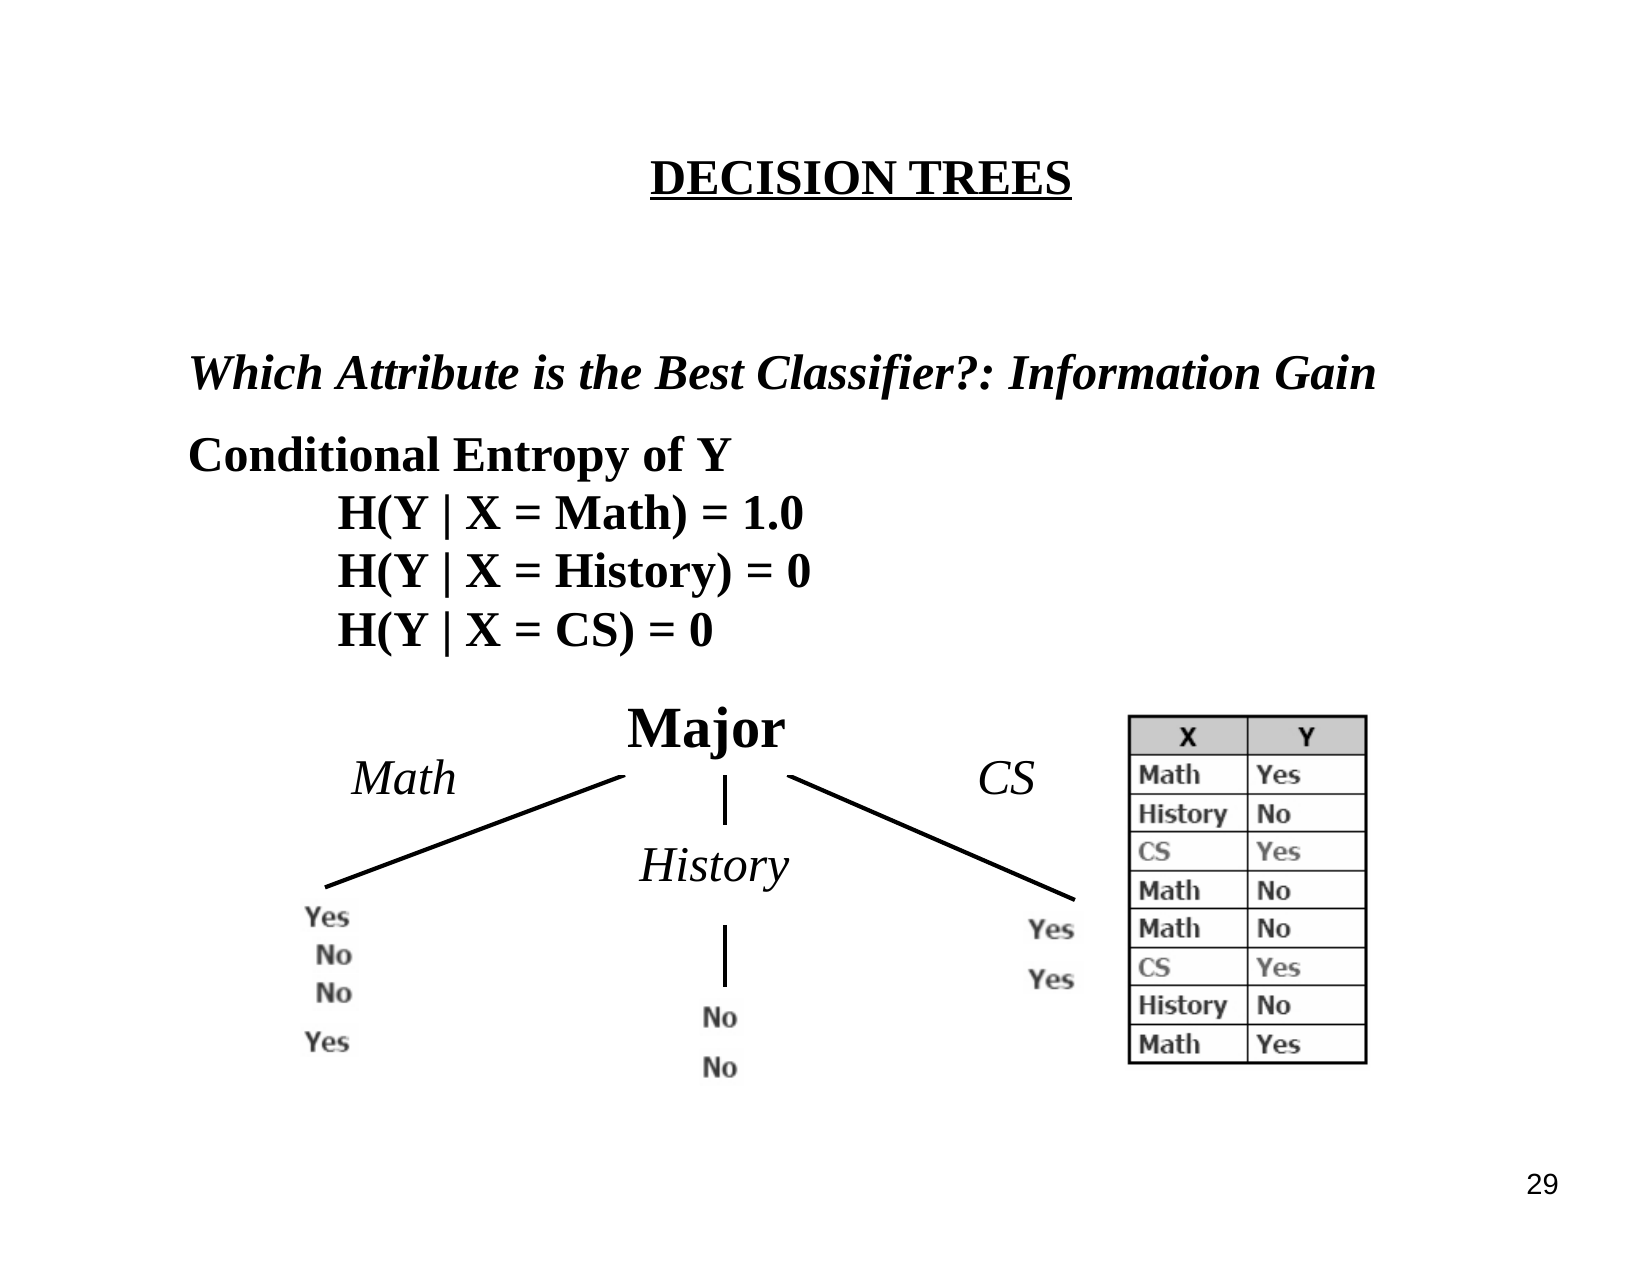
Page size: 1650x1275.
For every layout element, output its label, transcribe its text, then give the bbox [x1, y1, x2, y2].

text_box History [639, 837, 790, 899]
text_box 29 [1526, 1168, 1559, 1208]
picture [699, 1047, 744, 1086]
picture [299, 1022, 359, 1057]
text_box [73, 73, 1577, 1202]
picture [299, 897, 359, 932]
text_box Math [351, 749, 458, 812]
table_header Major [613, 688, 849, 775]
text_box DECISION TREES [650, 149, 1073, 212]
picture [312, 935, 359, 1011]
picture [1124, 712, 1372, 1071]
picture [1022, 960, 1084, 994]
picture [699, 997, 744, 1036]
picture [1022, 910, 1084, 944]
text_box CS [977, 749, 1036, 812]
text_box [324, 775, 626, 889]
text_box [787, 775, 1076, 901]
text_box Which Attribute is the Best Classifier?: Information Gain Conditional Entropy of Y H(Y | X = Math) = 1.0 H(Y | X = History) = 0 H(Y | X = CS) = 0 [187, 345, 1378, 664]
